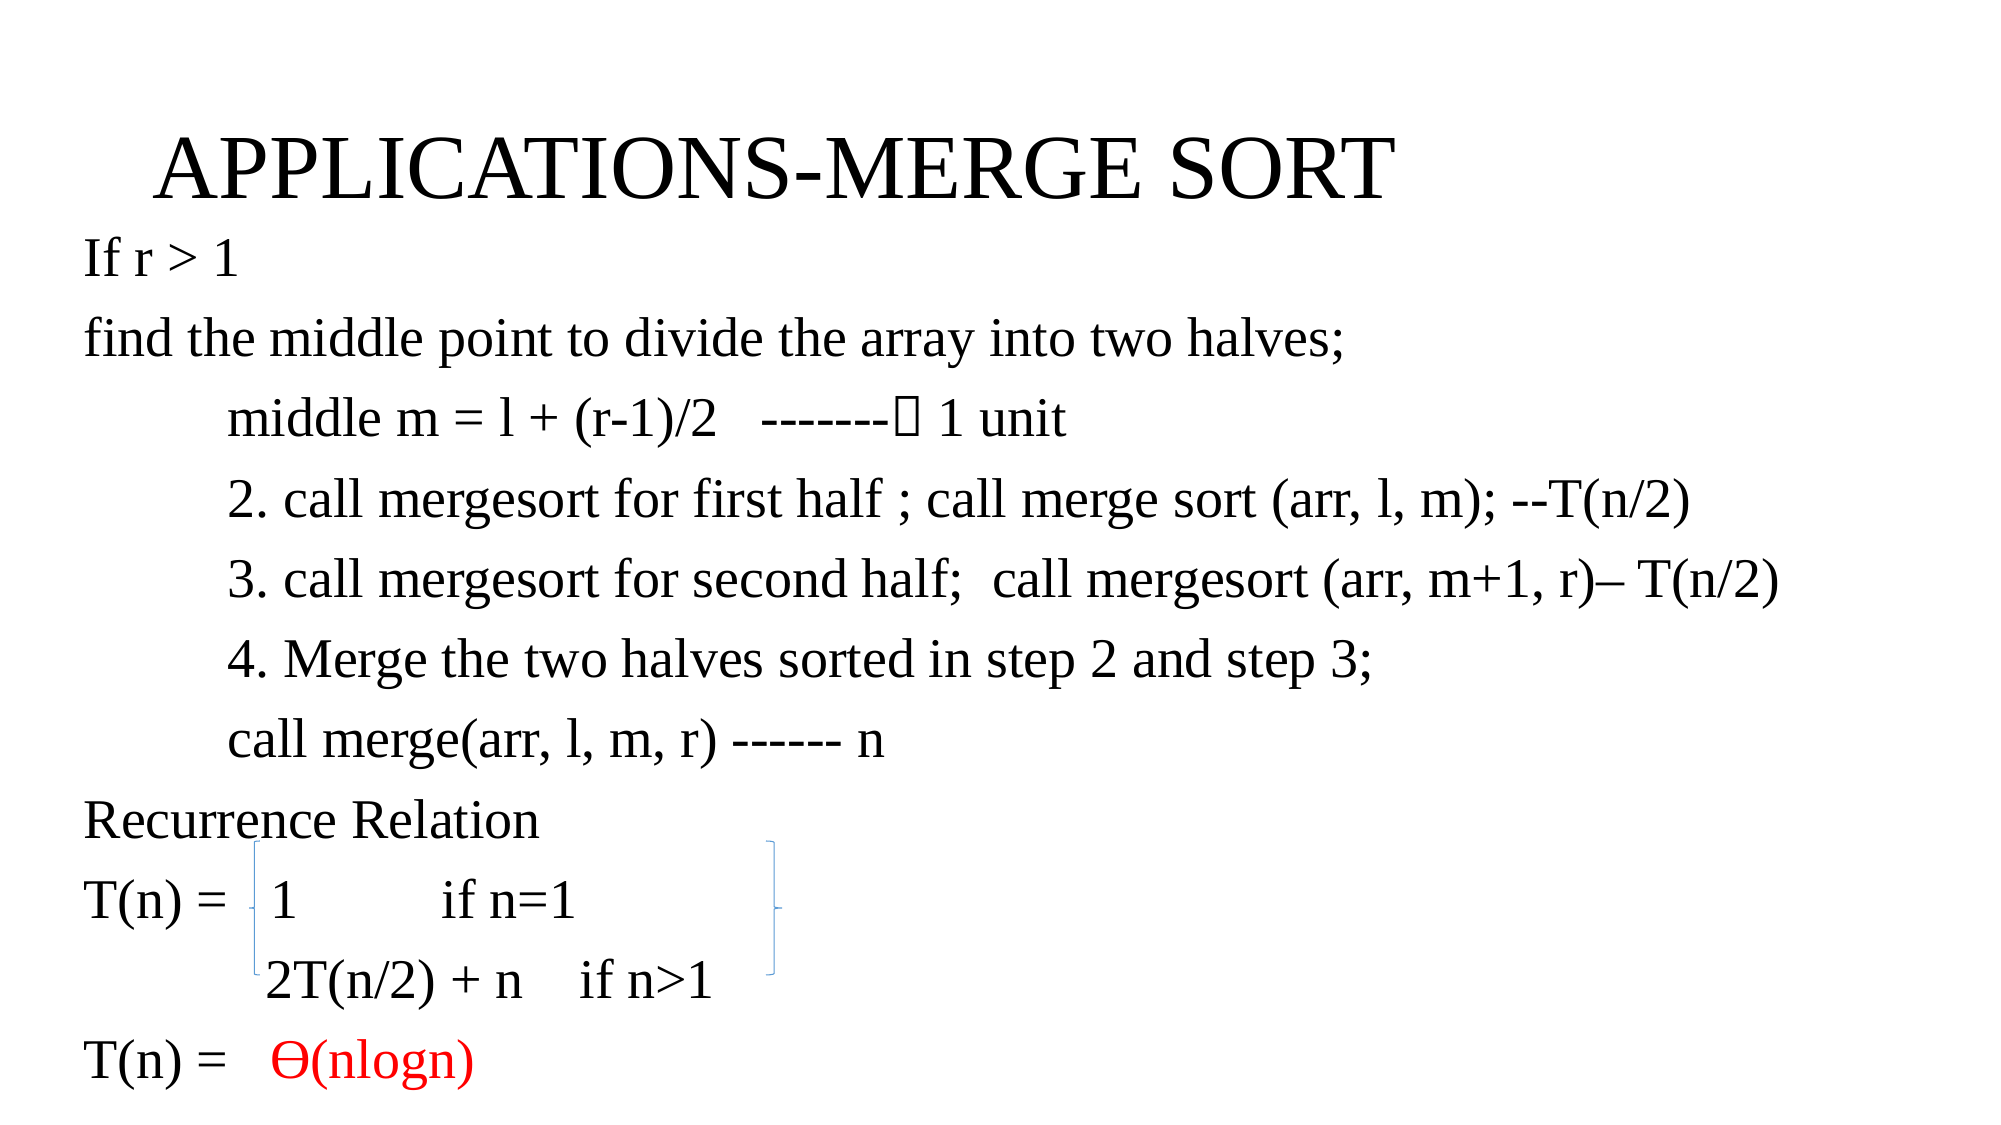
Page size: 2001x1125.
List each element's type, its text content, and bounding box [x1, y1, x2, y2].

text_box [249, 840, 260, 976]
title APPLICATIONS-MERGE SORT [137, 59, 1863, 220]
list If r > 1 find the middle point to divide the array into two halves; middle m = l + (r-1)/2 ------- 1 unit 2. call mergesort for first half ; call merge sort (arr, l, m); --T(n/2) 3. call mergesort for second half; call mergesort (arr, m+1, r)– T(n/2) 4. Merge the two halves sorted in step 2 and step 3; call merge(arr, l, m, r) ------ n Recurrence Relation T(n) = 1 if n=1 2T(n/2) + n if n>1 T(n) = Ɵ(nlogn) [68, 220, 1932, 1105]
text_box [765, 840, 783, 976]
